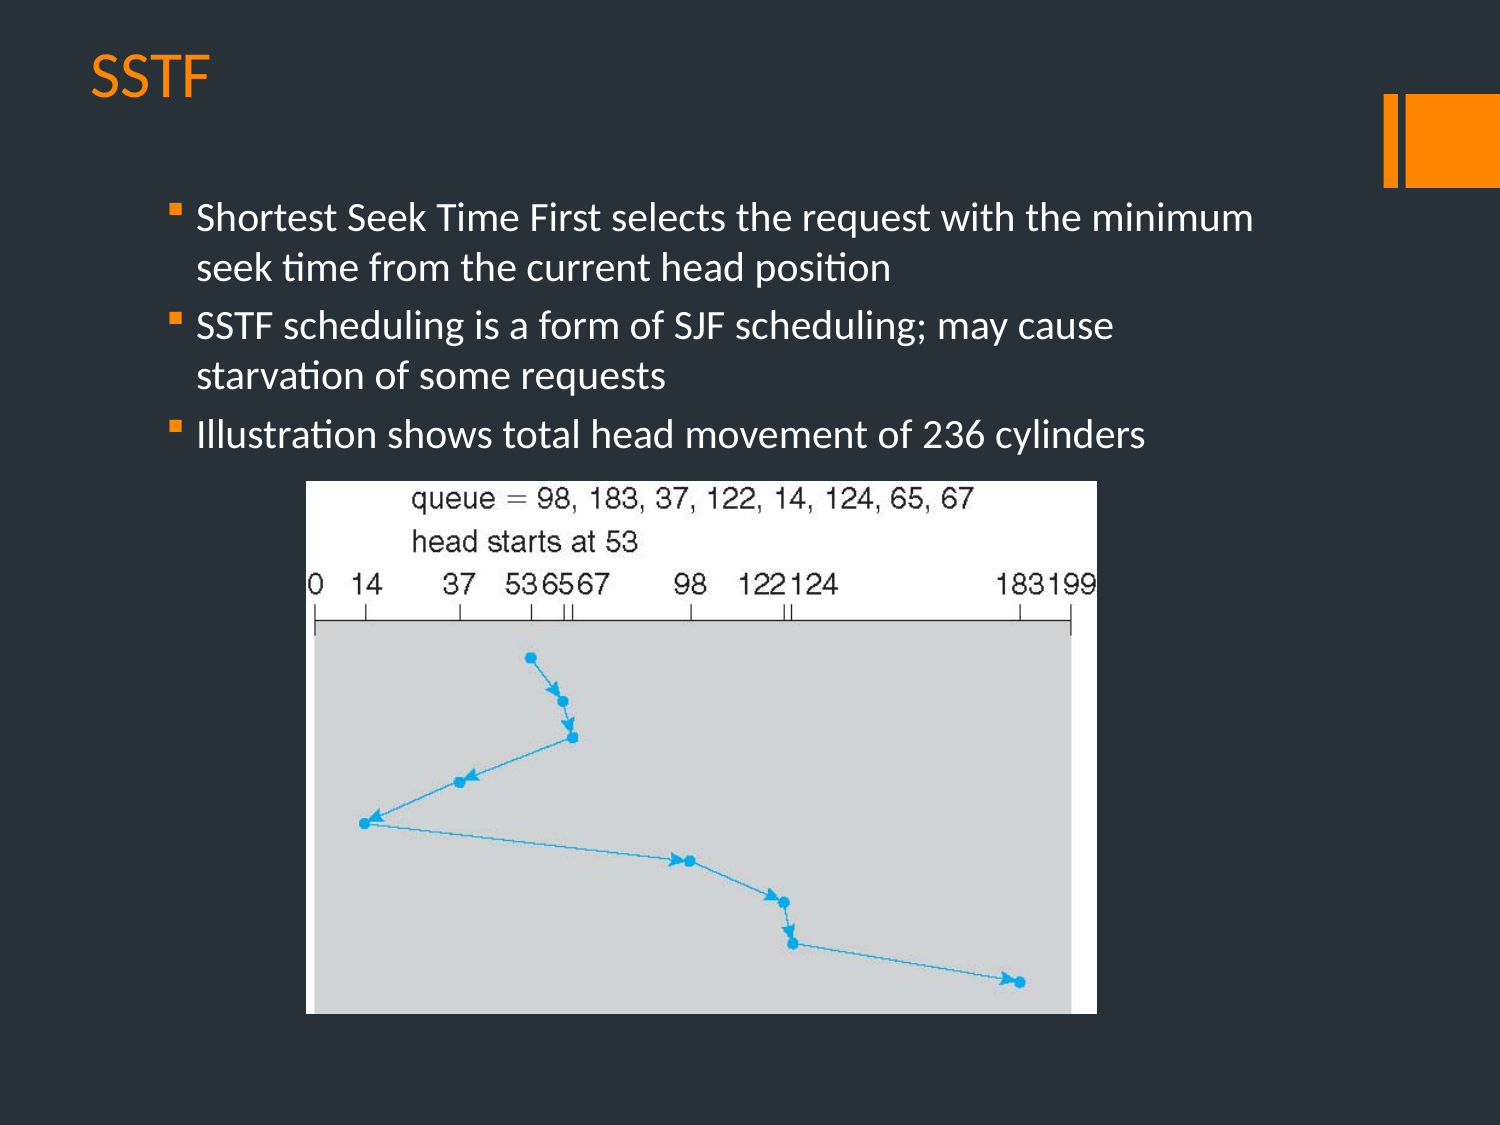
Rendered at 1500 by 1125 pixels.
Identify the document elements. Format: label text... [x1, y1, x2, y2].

title SSTF [75, 23, 1425, 118]
list Shortest Seek Time First selects the request with the minimum seek time from the current head position SSTF scheduling is a form of SJF scheduling; may cause starvation of some requests Illustration shows total head movement of 236 cylinders [143, 182, 1306, 926]
picture [306, 481, 1097, 1015]
